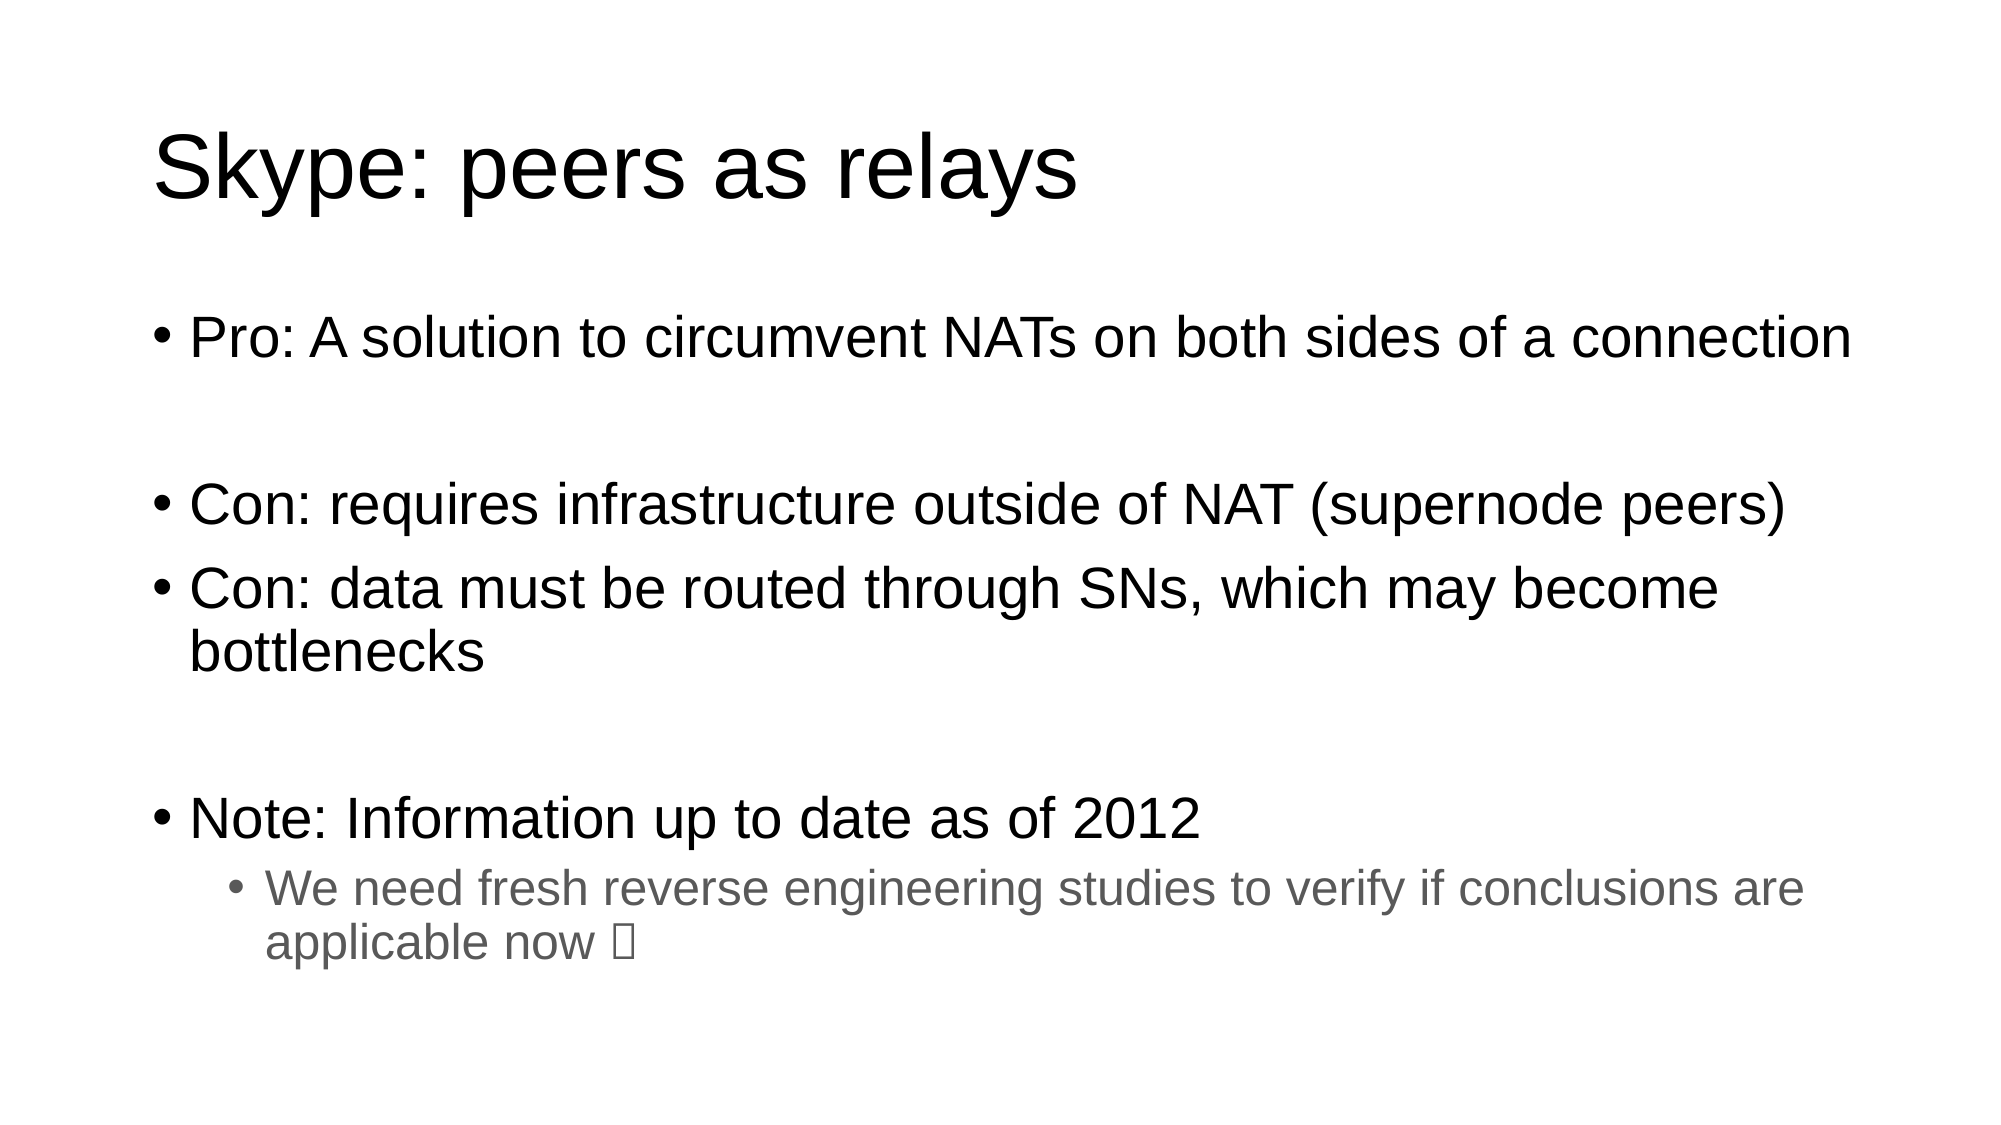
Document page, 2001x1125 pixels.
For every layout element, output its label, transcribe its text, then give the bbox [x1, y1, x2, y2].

title Skype: peers as relays [137, 59, 1863, 278]
list Pro: A solution to circumvent NATs on both sides of a connection Con: requires infrastructure outside of NAT (supernode peers) Con: data must be routed through SNs, which may become bottlenecks Note: Information up to date as of 2012 We need fresh reverse engineering studies to verify if conclusions are applicable now  [137, 299, 1918, 1014]
